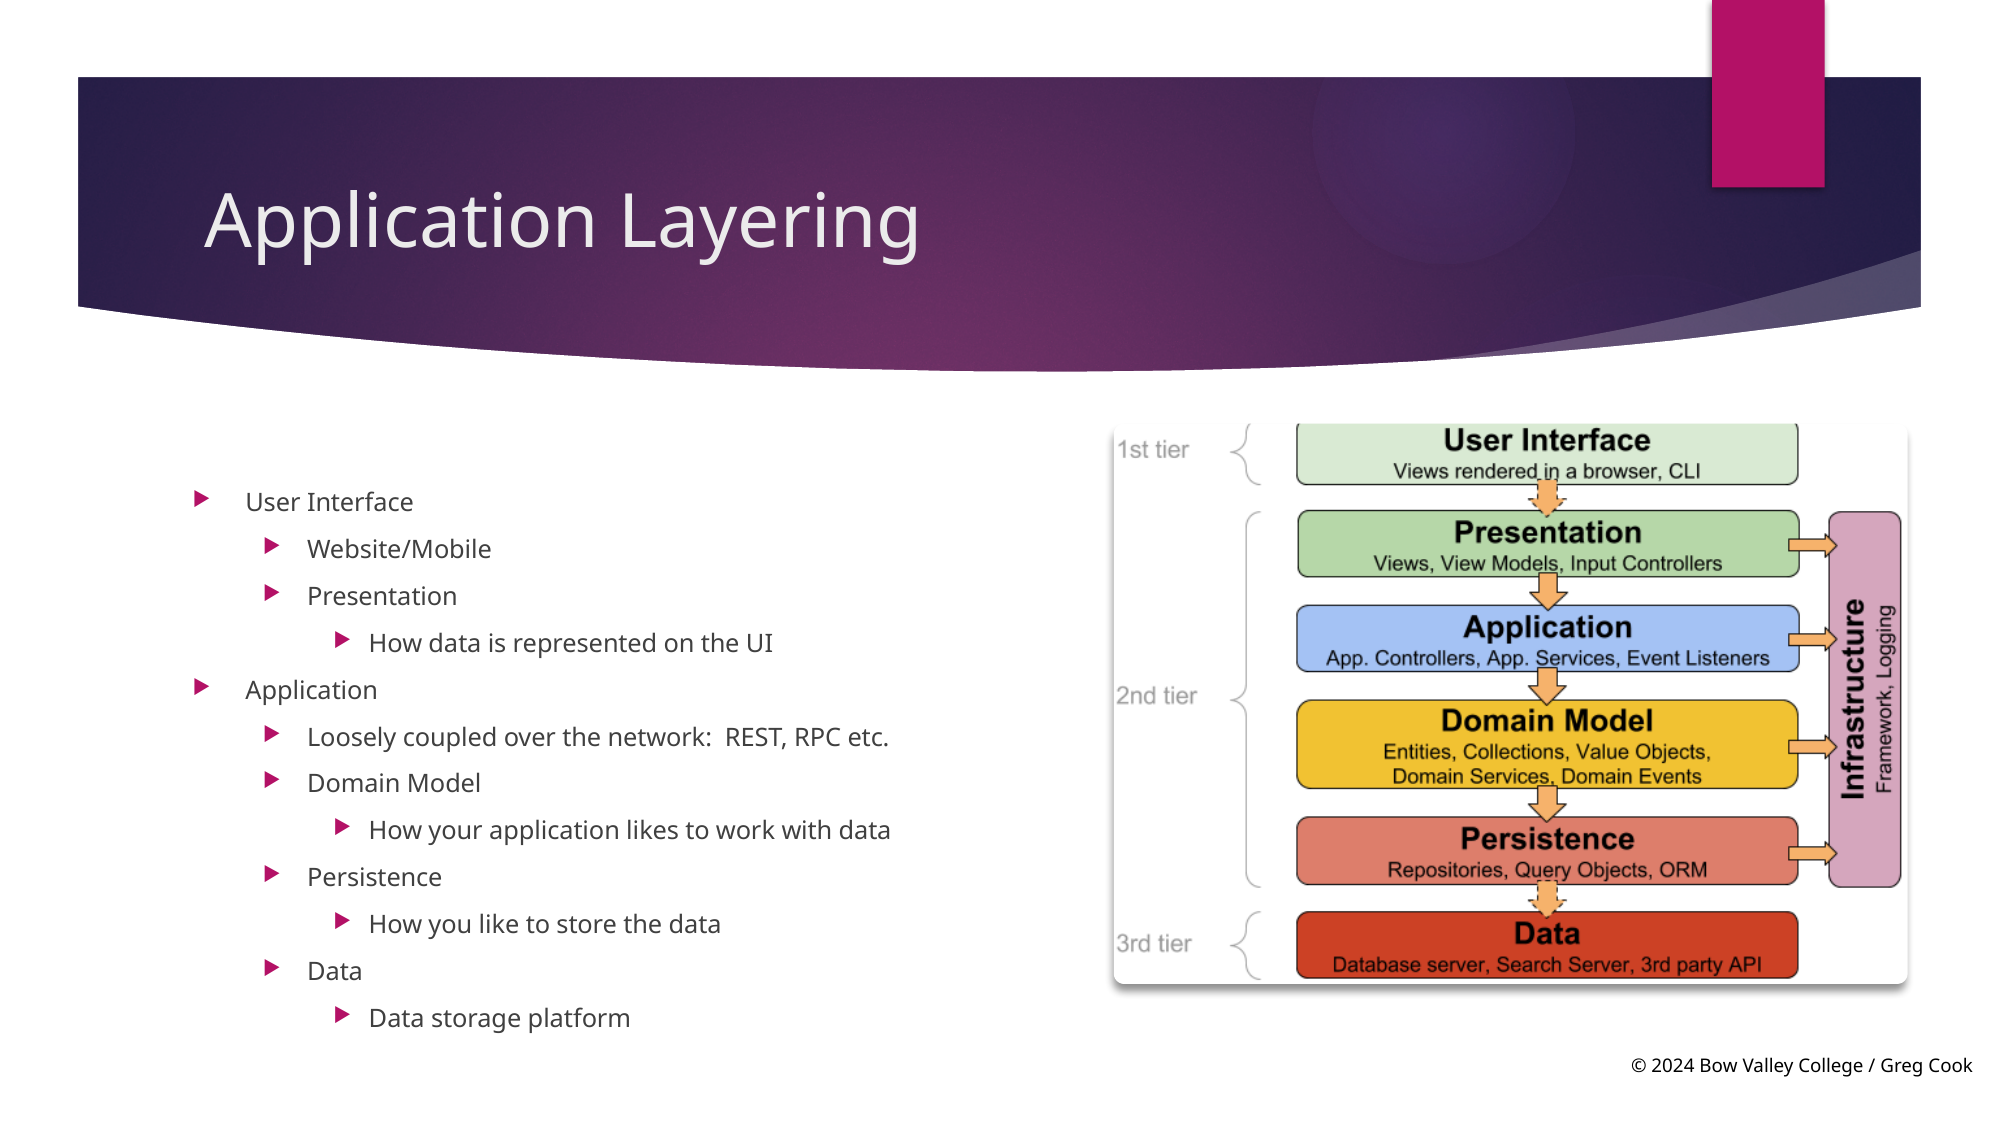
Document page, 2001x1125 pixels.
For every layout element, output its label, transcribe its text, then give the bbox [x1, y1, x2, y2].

picture [1113, 423, 1908, 985]
text_box © 2024 Bow Valley College / Greg Cook [1584, 1046, 1988, 1084]
list User Interface Website/Mobile Presentation How data is represented on the UI Application Loosely coupled over the network: REST, RPC etc. Domain Model How your application likes to work with data Persistence How you like to store the data Data Data storage platform [177, 482, 1033, 1043]
title Application Layering [189, 159, 1627, 276]
